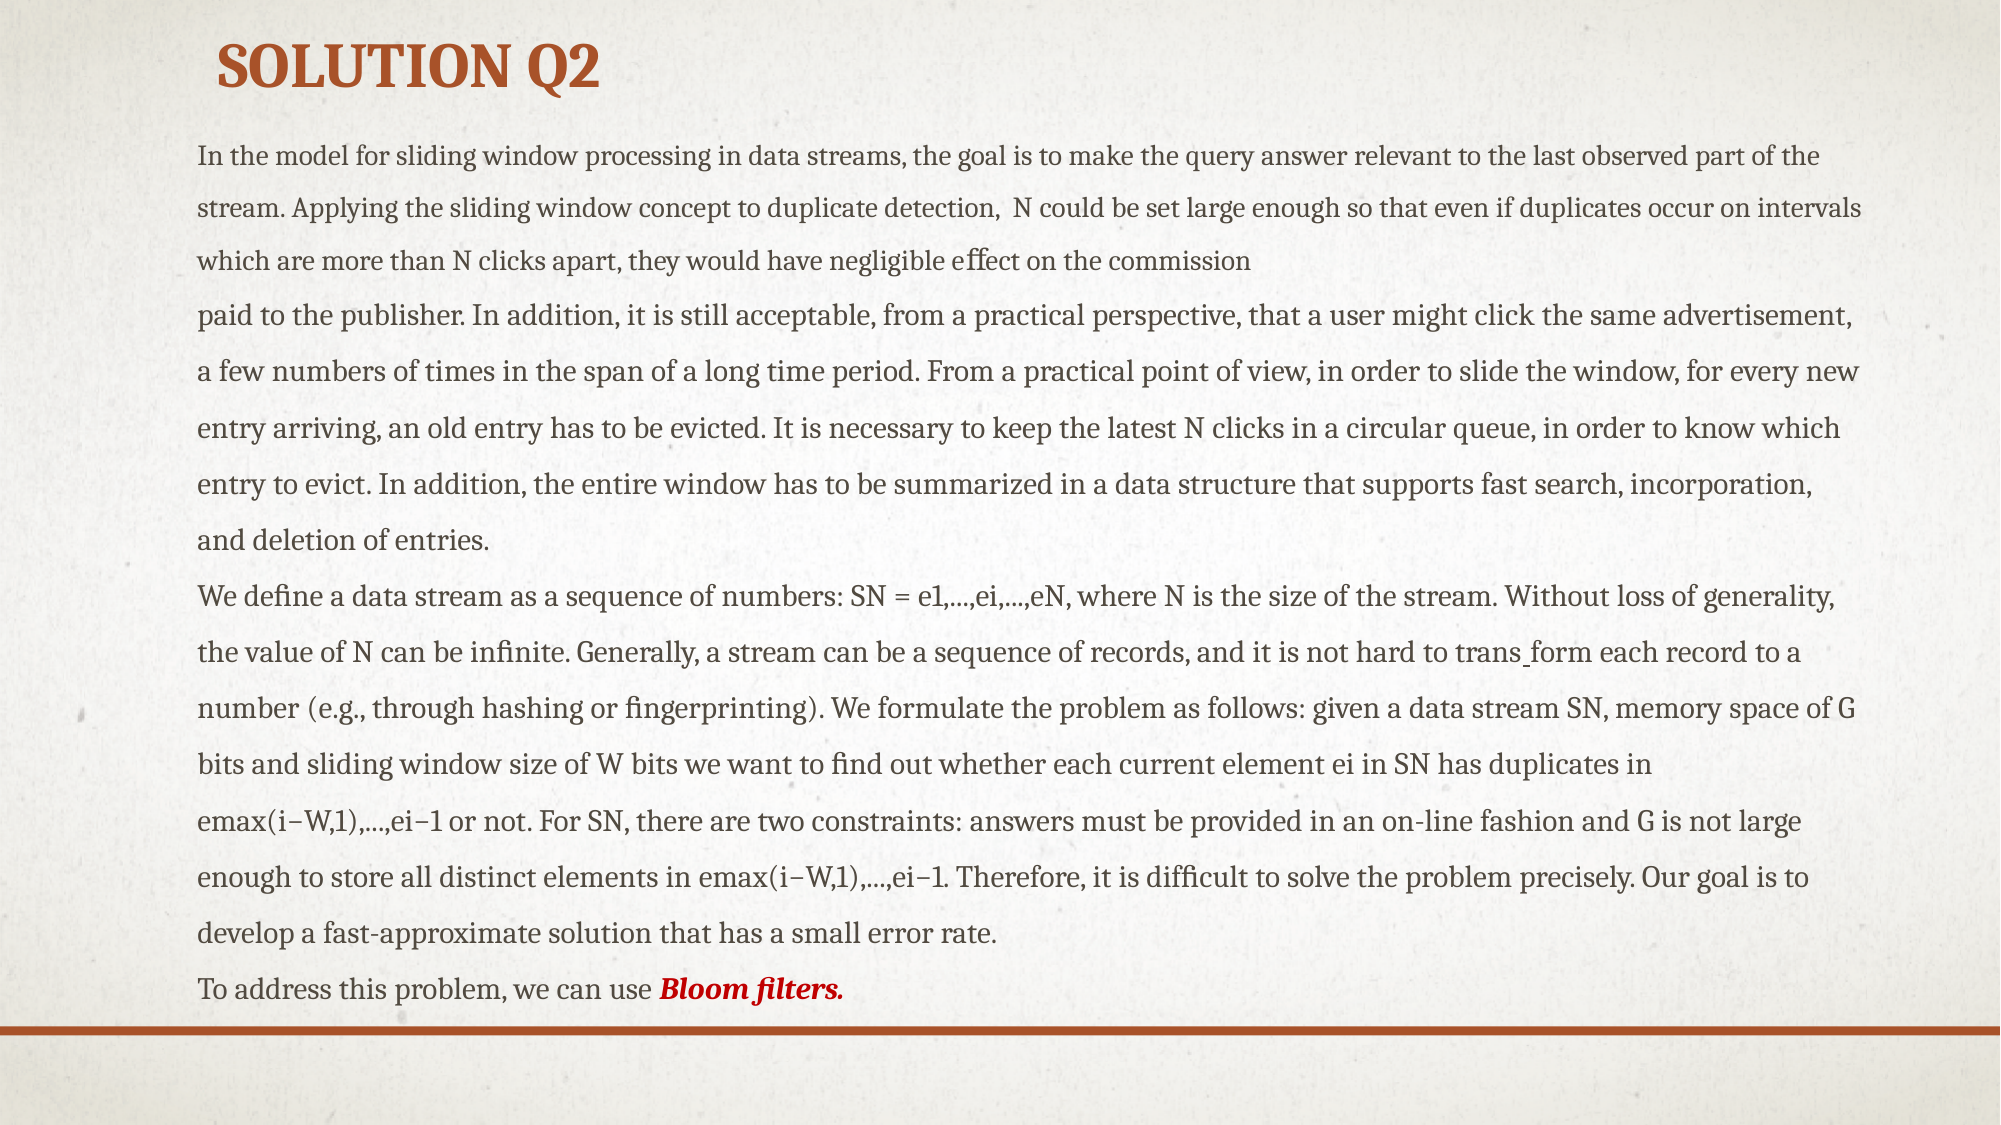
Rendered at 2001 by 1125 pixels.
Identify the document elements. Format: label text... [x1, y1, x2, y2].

title Solution Q2 [203, 23, 1779, 109]
picture [0, 0, 2001, 1125]
text_box In the model for sliding window processing in data streams, the goal is to make the query answer relevant to the last observed part of the stream. Applying the sliding window concept to duplicate detection, N could be set large enough so that even if duplicates occur on intervals which are more than N clicks apart, they would have negligible eﬀect on the commission paid to the publisher. In addition, it is still acceptable, from a practical perspective, that a user might click the same advertisement, a few numbers of times in the span of a long time period. From a practical point of view, in order to slide the window, for every new entry arriving, an old entry has to be evicted. It is necessary to keep the latest N clicks in a circular queue, in order to know which entry to evict. In addition, the entire window has to be summarized in a data structure that supports fast search, incorporation, and deletion of entries. We deﬁne a data stream as a sequence of numbers: SN = e1,...,ei,...,eN, where N is the size of the stream. Without loss of generality, the value of N can be inﬁnite. Generally, a stream can be a sequence of records, and it is not hard to trans form each record to a number (e.g., through hashing or ﬁngerprinting). We formulate the problem as follows: given a data stream SN, memory space of G bits and sliding window size of W bits we want to ﬁnd out whether each current element ei in SN has duplicates in emax(i−W,1),...,ei−1 or not. For SN, there are two constraints: answers must be provided in an on-line fashion and G is not large enough to store all distinct elements in emax(i−W,1),...,ei−1. Therefore, it is difﬁcult to solve the problem precisely. Our goal is to develop a fast-approximate solution that has a small error rate. To address this problem, we can use Bloom filters. [182, 111, 1884, 1014]
